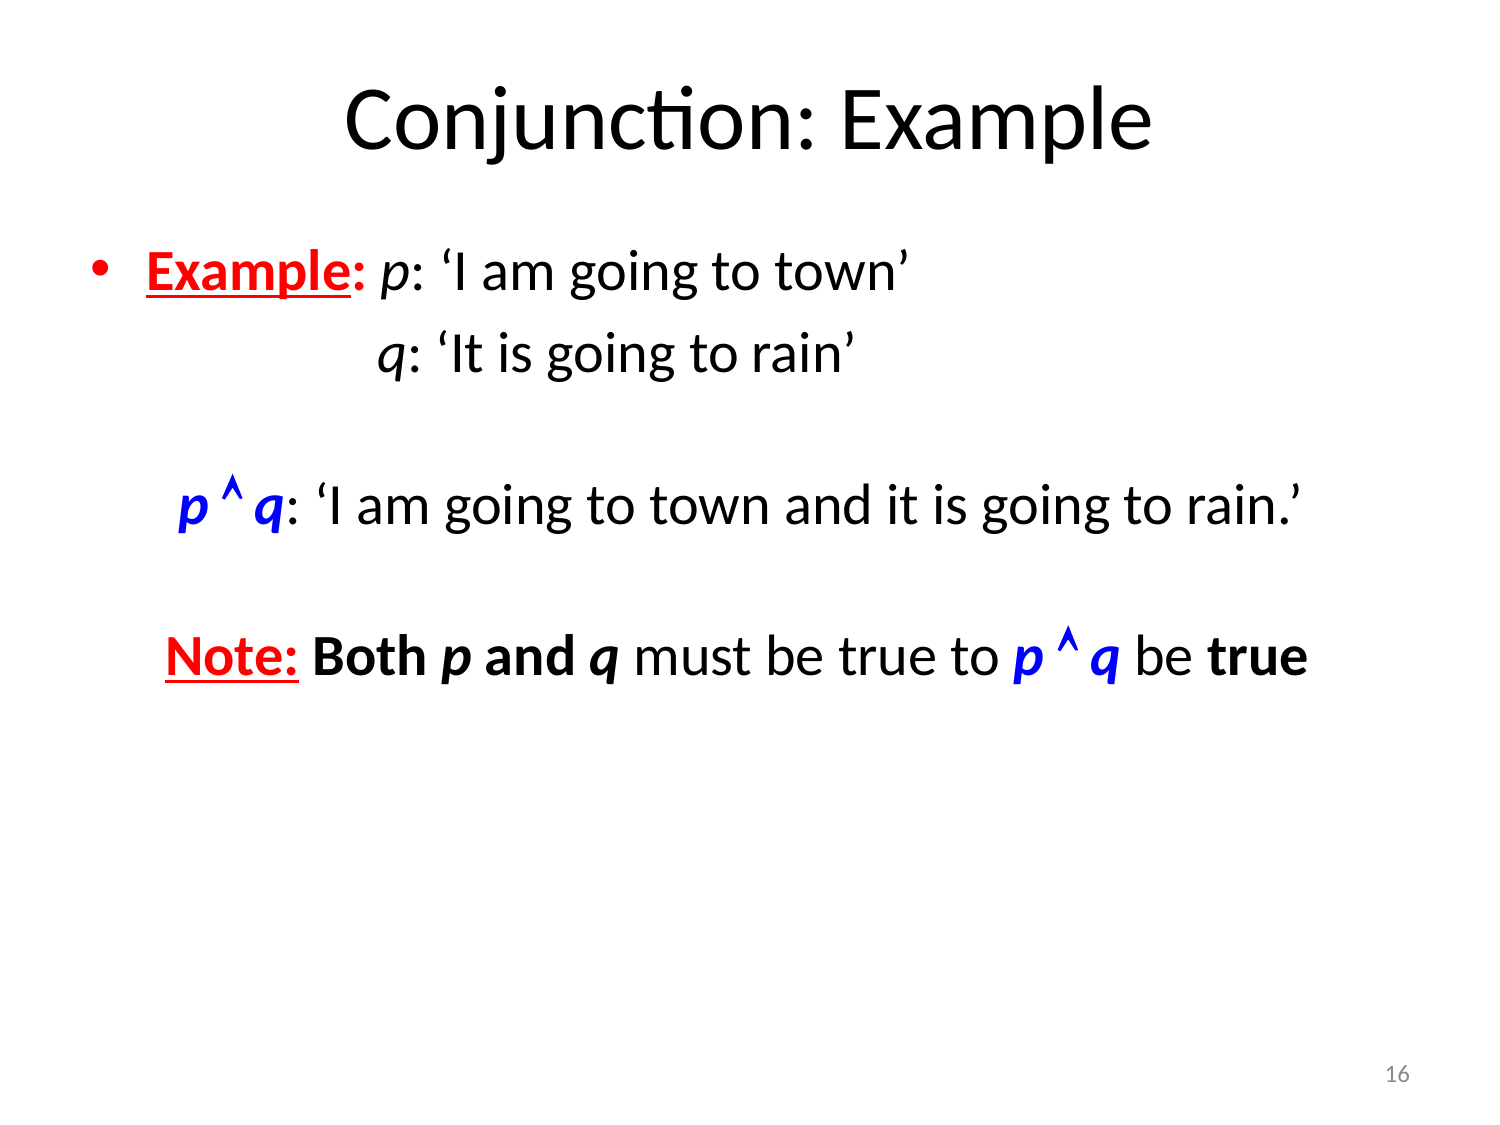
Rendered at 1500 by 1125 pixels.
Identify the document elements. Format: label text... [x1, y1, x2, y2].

list Example: p: ‘I am going to town’ q: ‘It is going to rain’ p  q: ‘I am going to town and it is going to rain.’ Note: Both p and q must be true to p  q be true [74, 224, 1426, 968]
title Conjunction: Example [74, 37, 1426, 188]
slide_number 16 [1074, 1042, 1425, 1103]
